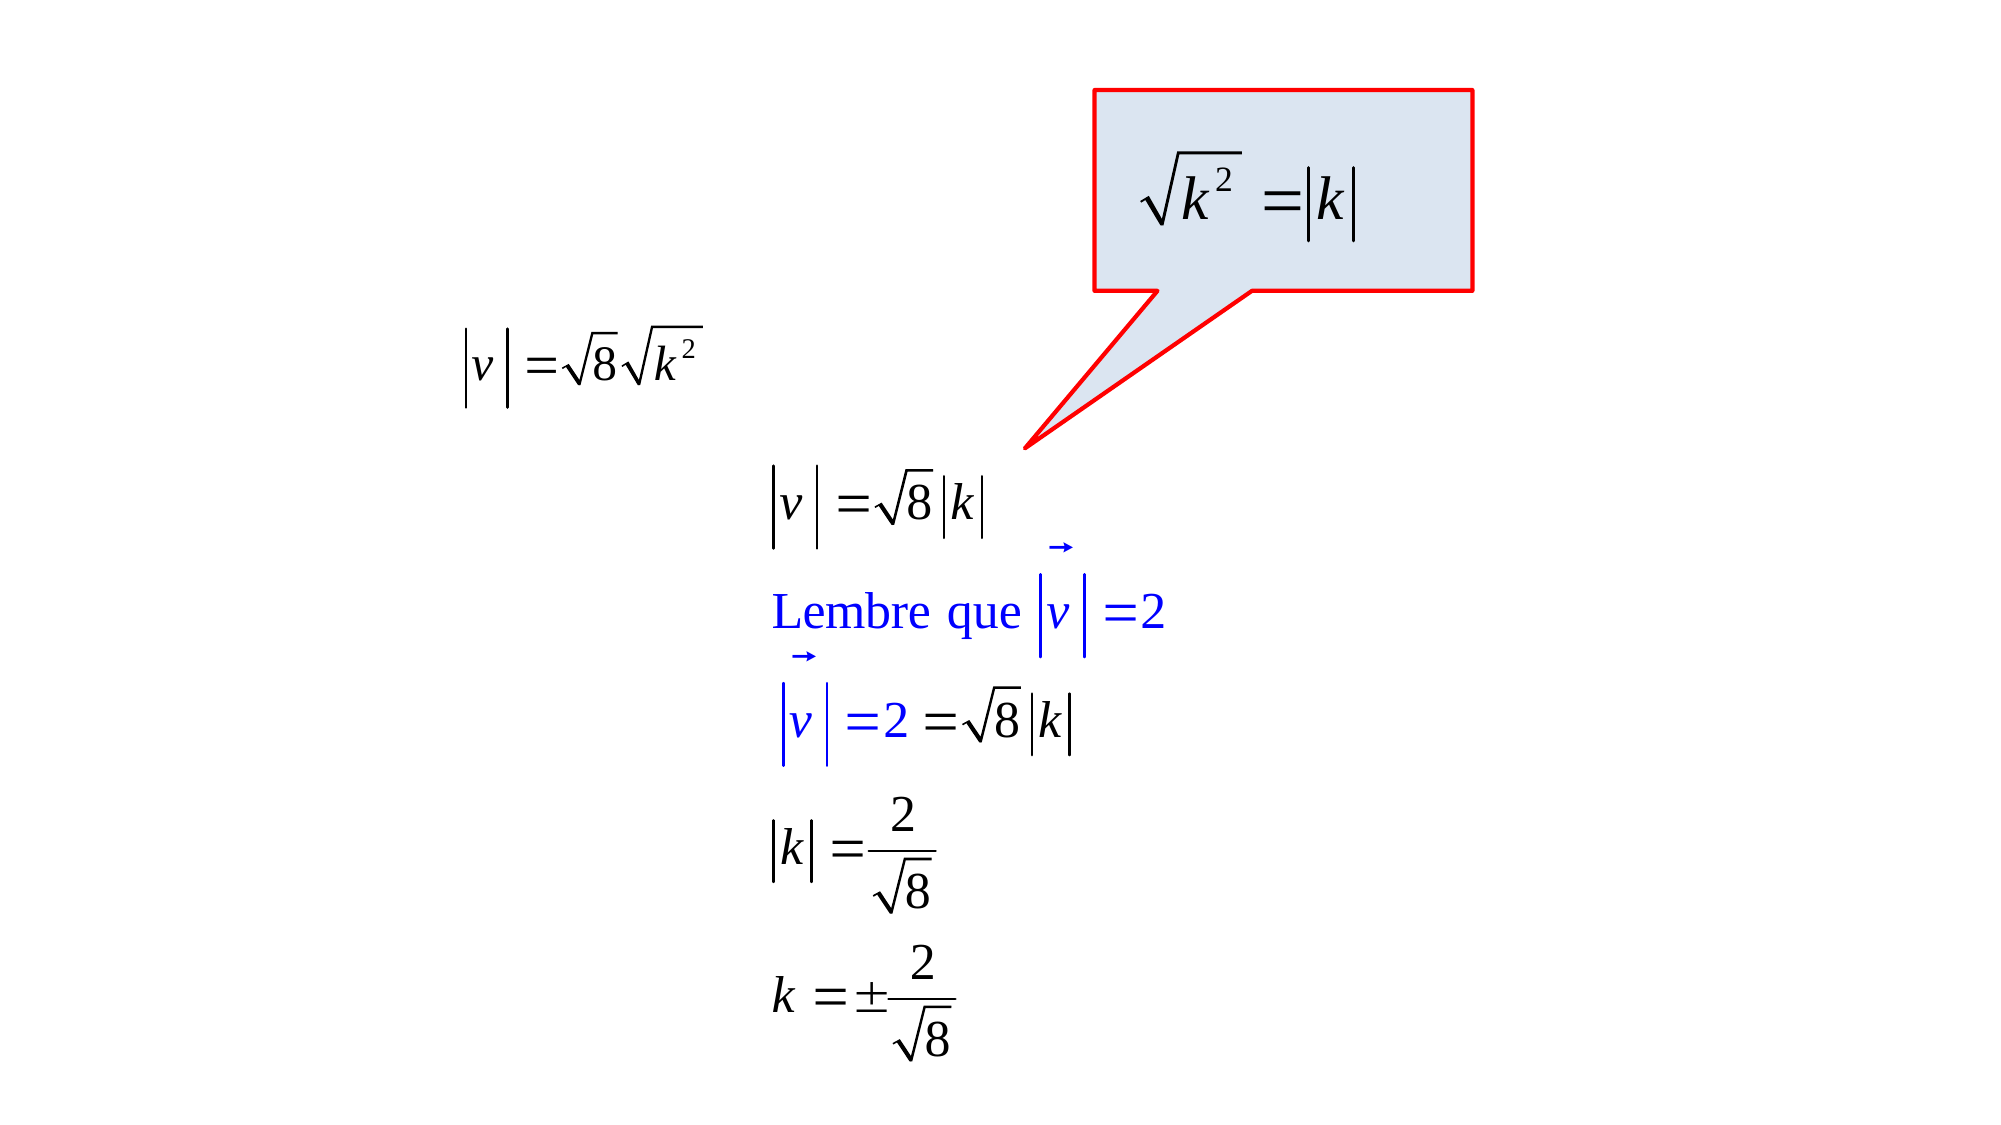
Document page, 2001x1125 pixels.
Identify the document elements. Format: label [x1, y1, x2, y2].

text_box [303, 243, 1605, 986]
text_box [456, 314, 712, 418]
text_box [763, 455, 1176, 1071]
text_box [1094, 89, 1473, 292]
